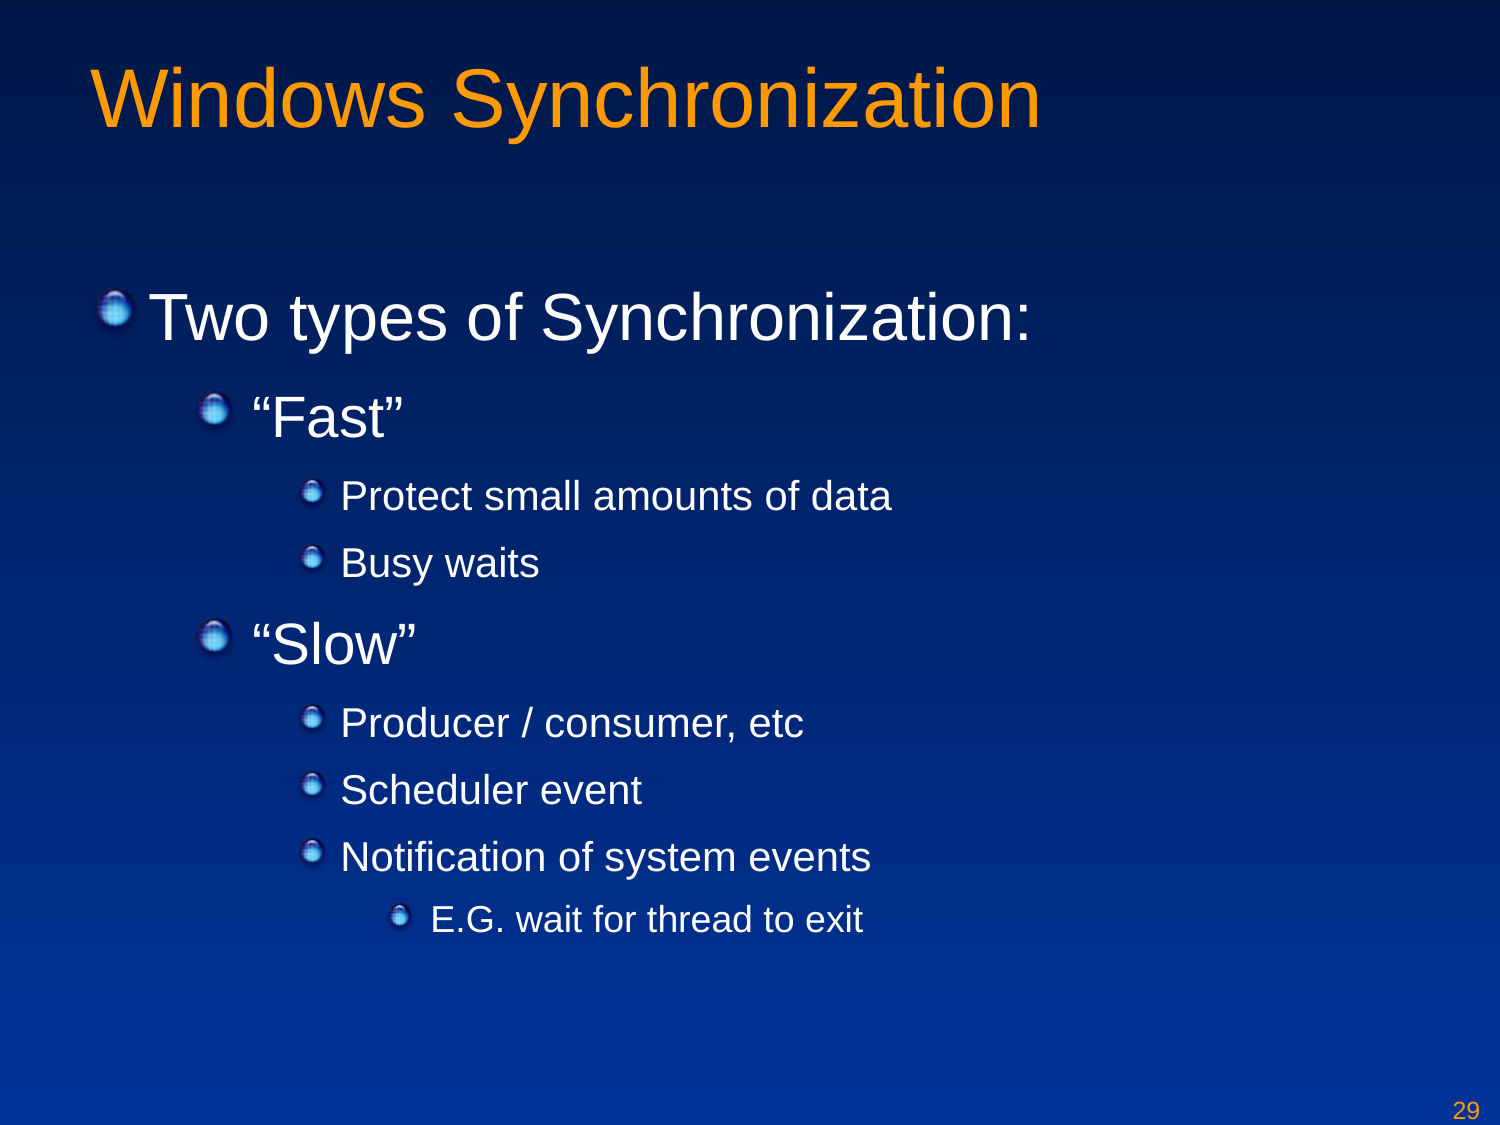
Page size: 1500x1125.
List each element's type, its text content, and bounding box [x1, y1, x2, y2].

picture [192, 618, 238, 664]
picture [296, 704, 329, 737]
title Windows Synchronization [74, 35, 1426, 224]
slide_number 29 [1437, 1087, 1500, 1125]
picture [296, 838, 329, 871]
picture [296, 771, 329, 804]
picture [296, 478, 329, 511]
picture [385, 903, 414, 933]
list Two types of Synchronization: “Fast” Protect small amounts of data Busy waits “Slow” Producer / consumer, etc Scheduler event Notification of system events E.G. wait for thread to exit [74, 266, 1426, 1022]
picture [90, 288, 142, 340]
picture [192, 391, 238, 437]
picture [296, 544, 329, 577]
